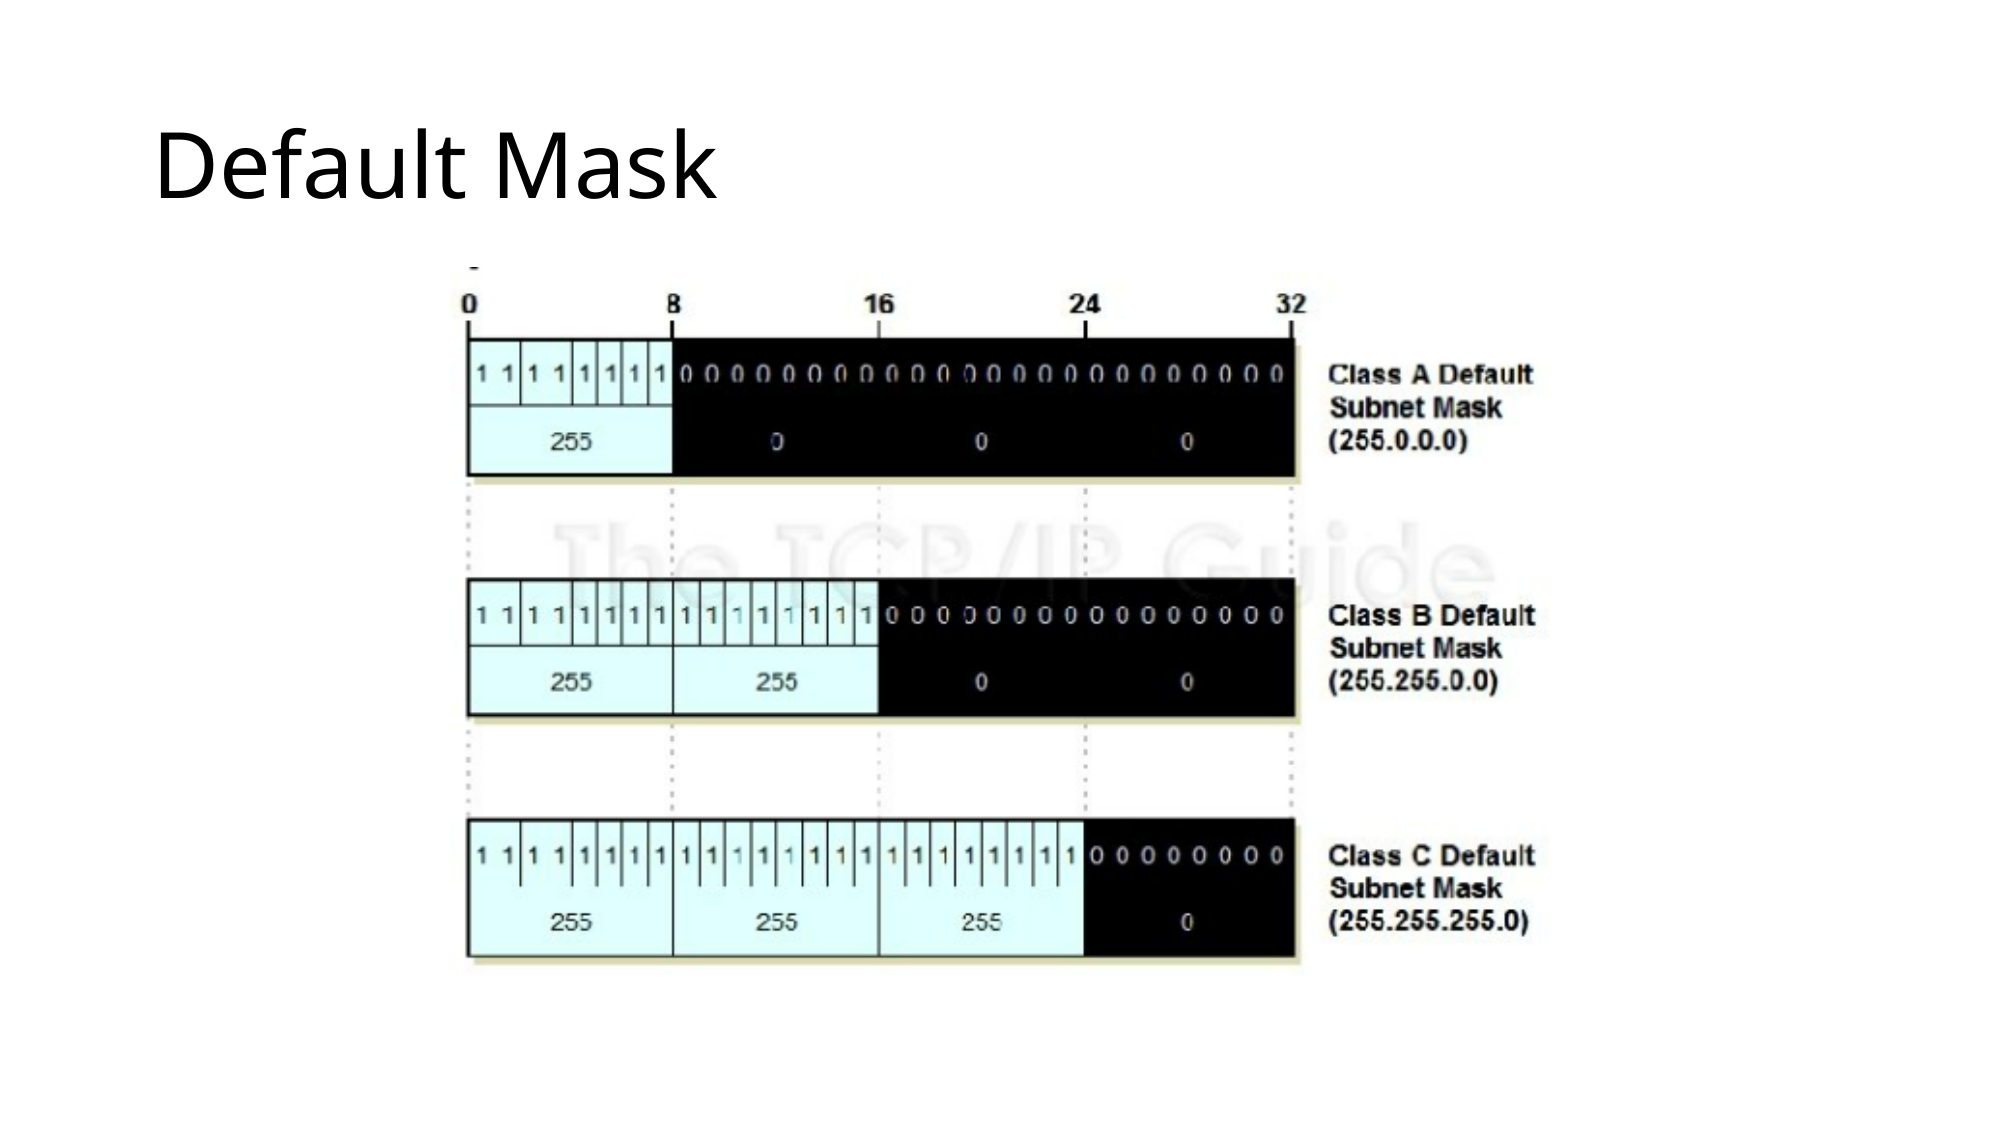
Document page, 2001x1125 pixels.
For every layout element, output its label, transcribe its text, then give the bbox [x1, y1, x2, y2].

picture [404, 267, 1596, 991]
title Default Mask [137, 59, 1863, 278]
